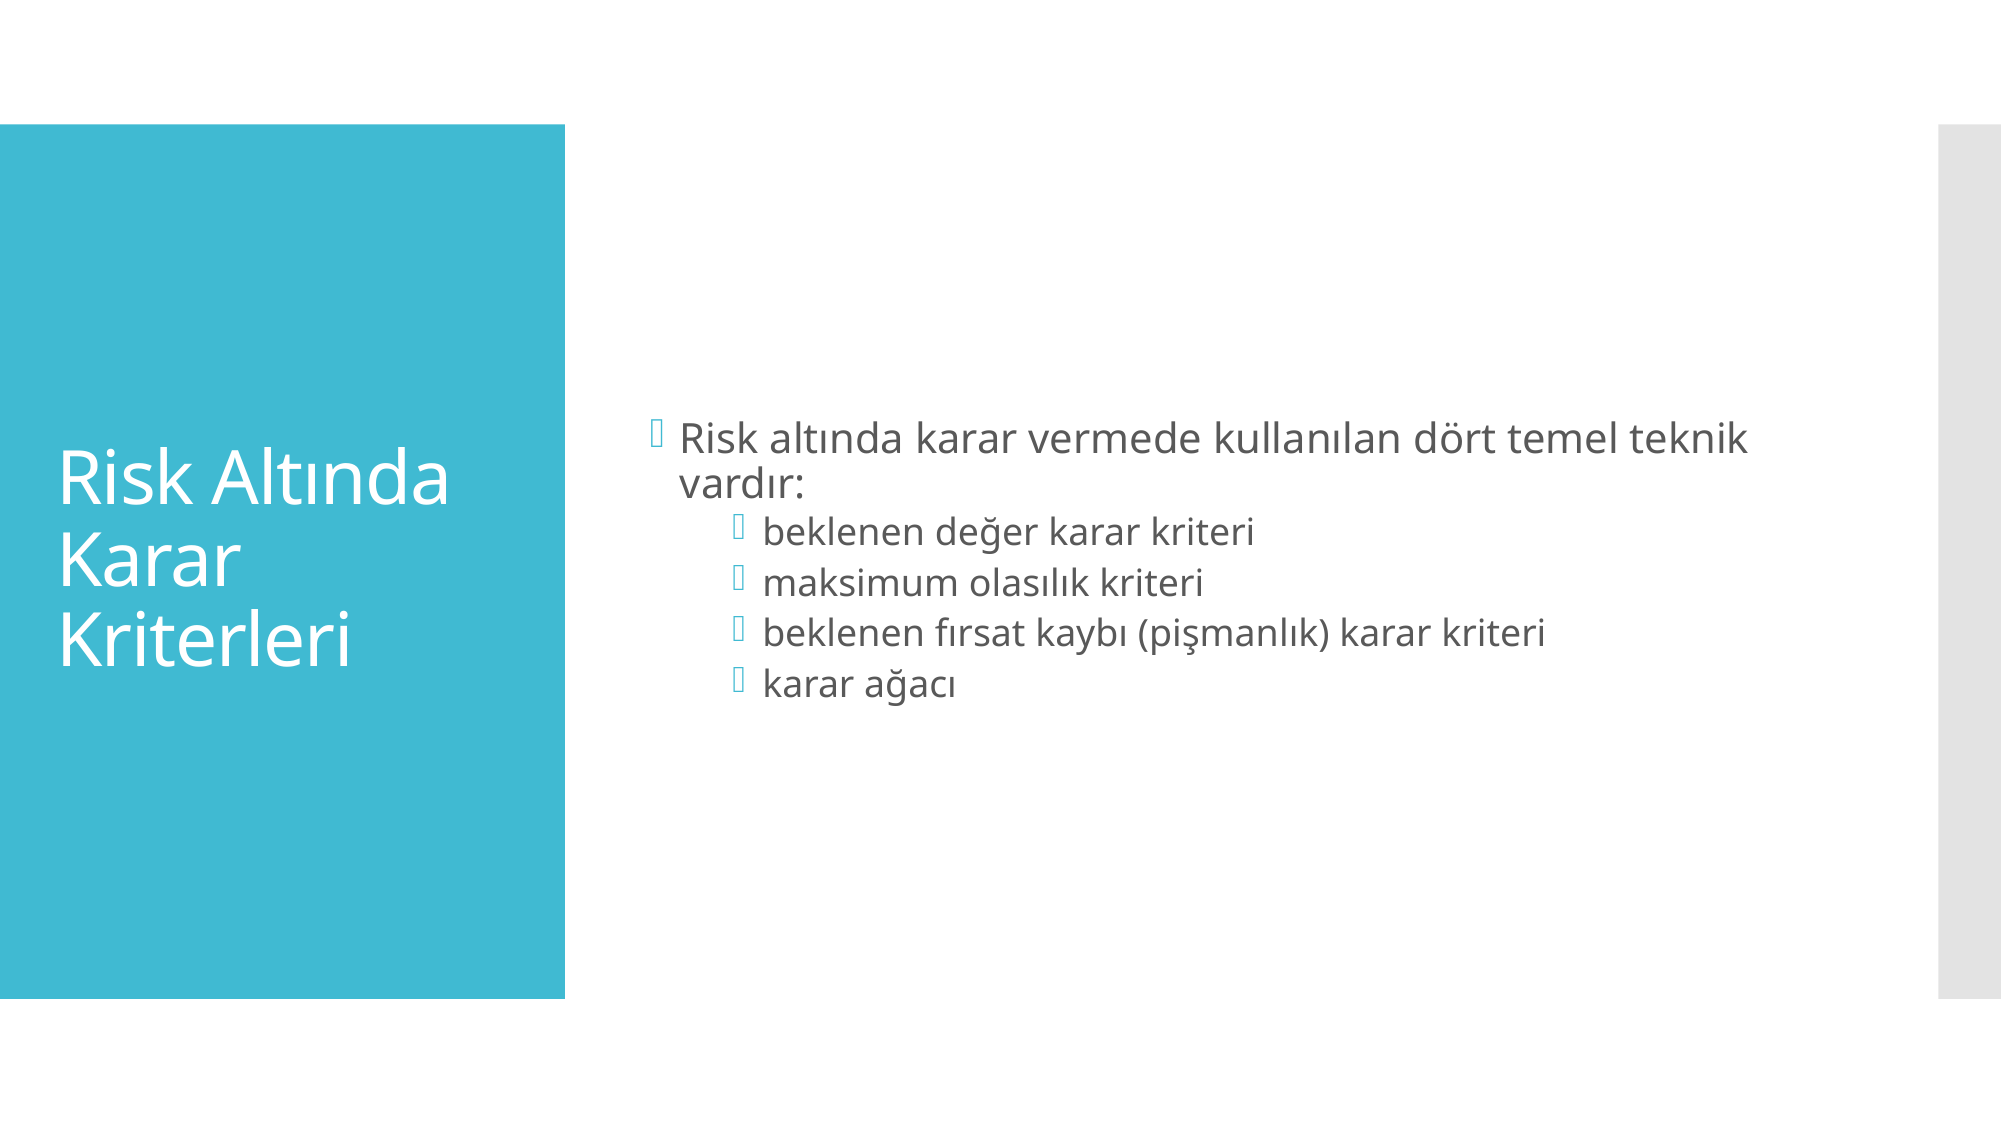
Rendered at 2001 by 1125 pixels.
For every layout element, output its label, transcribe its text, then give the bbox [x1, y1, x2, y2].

list Risk altında karar vermede kullanılan dört temel teknik vardır: beklenen değer karar kriteri maksimum olasılık kriteri beklenen fırsat kaybı (pişmanlık) karar kriteri karar ağacı [634, 141, 1835, 982]
title Risk Altında Karar Kriterleri [41, 184, 525, 940]
